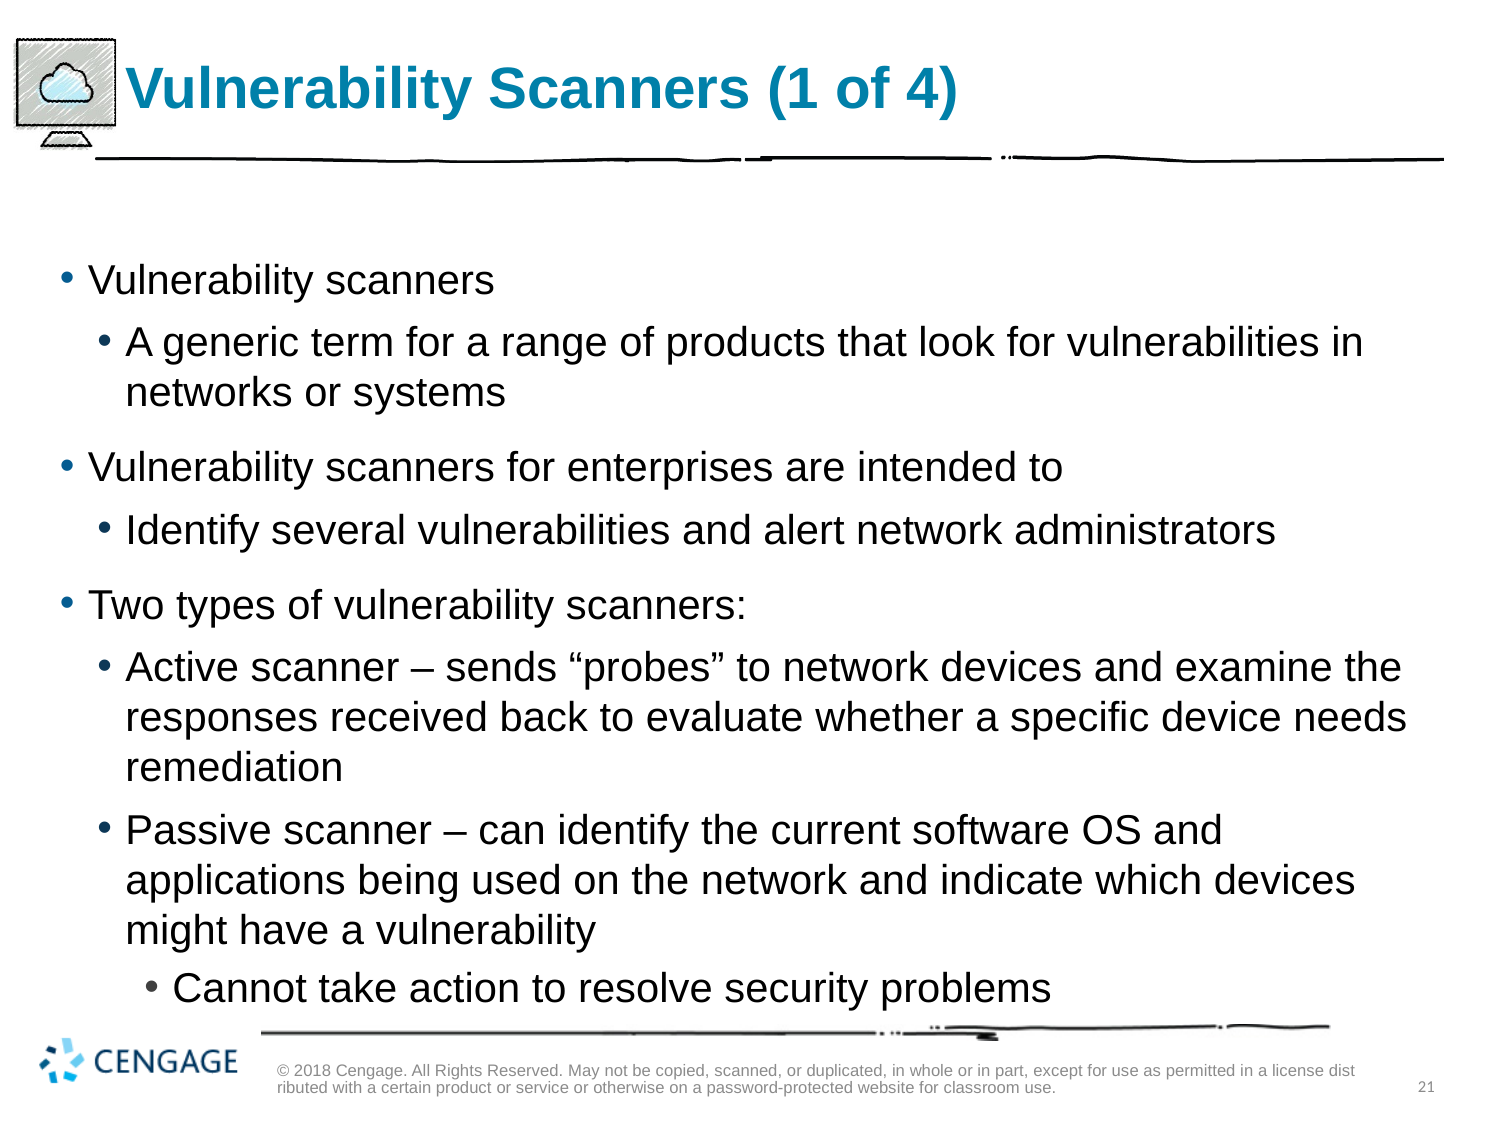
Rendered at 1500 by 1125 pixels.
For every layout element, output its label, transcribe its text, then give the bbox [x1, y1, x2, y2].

title Vulnerability Scanners (1 of 4) [125, 60, 1442, 121]
picture [95, 155, 1444, 163]
picture [13, 36, 117, 151]
footer © 2018 Cengage. All Rights Reserved. May not be copied, scanned, or duplicated, in whole or in part, except for use as permitted in a license distributed with a certain product or service or otherwise on a password-protected website for classroom use. [262, 1050, 1375, 1091]
picture [19, 1024, 250, 1096]
picture [261, 1024, 1331, 1041]
list Vulnerability scanners A generic term for a range of products that look for vulnerabilities in networks or systems Vulnerability scanners for enterprises are intended to Identify several vulnerabilities and alert network administrators Two types of vulnerability scanners: Active scanner – sends “probes” to network devices and examine the responses received back to evaluate whether a specific device needs remediation Passive scanner – can identify the current software OS and applications being used on the network and indicate which devices might have a vulnerability Cannot take action to resolve security problems [59, 252, 1441, 1020]
